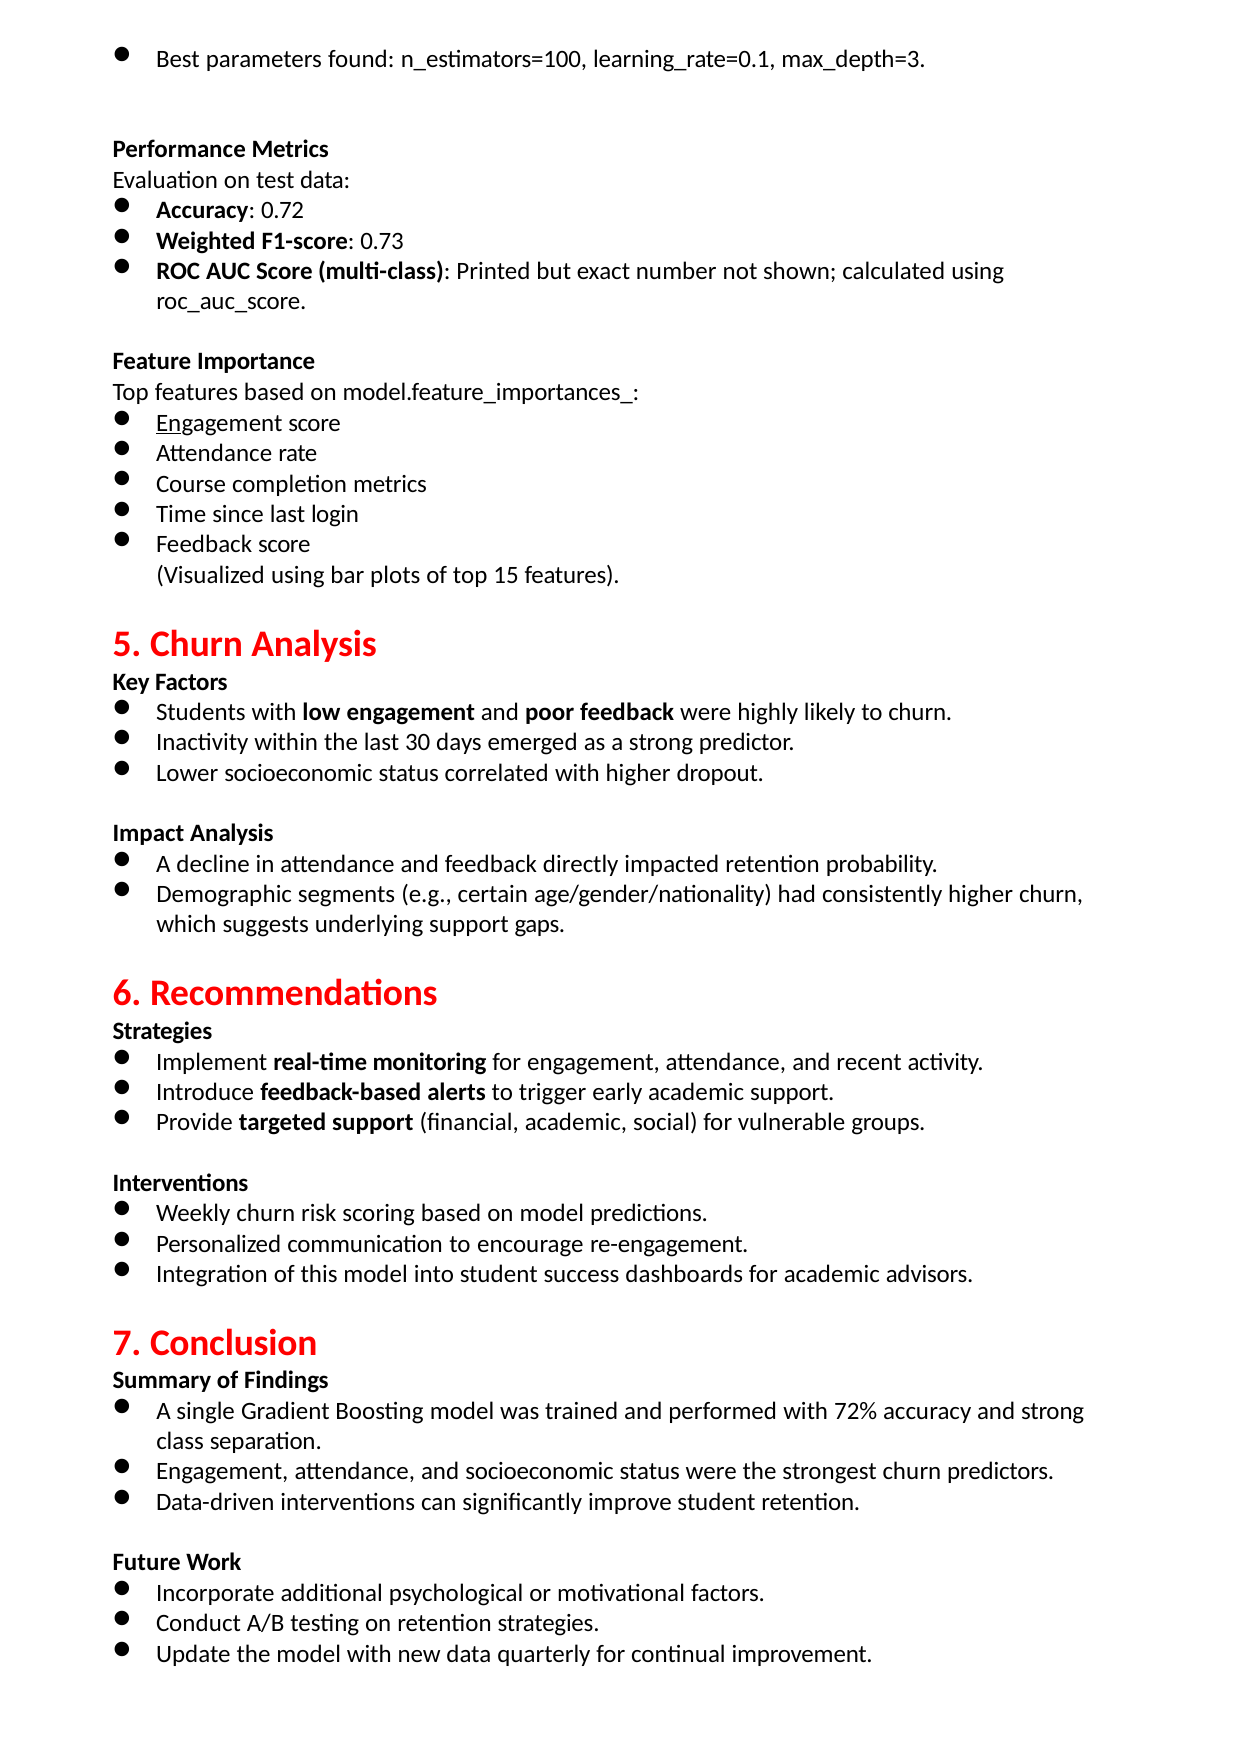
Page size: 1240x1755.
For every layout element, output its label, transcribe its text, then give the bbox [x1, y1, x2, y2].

text_box Best parameters found: n_estimators=100, learning_rate=0.1, max_depth=3. Performance Metrics Evaluation on test data: Accuracy: 0.72 Weighted F1-score: 0.73 ROC AUC Score (multi-class): Printed but exact number not shown; calculated using roc_auc_score. Feature Importance Top features based on model.feature_importances_: Engagement score Attendance rate Course completion metrics Time since last login Feedback score (Visualized using bar plots of top 15 features). Churn Analysis Key Factors Students with low engagement and poor feedback were highly likely to churn. Inactivity within the last 30 days emerged as a strong predictor. Lower socioeconomic status correlated with higher dropout. Impact Analysis A decline in attendance and feedback directly impacted retention probability. Demographic segments (e.g., certain age/gender/nationality) had consistently higher churn, which suggests underlying support gaps. Recommendations Strategies Implement real-time monitoring for engagement, attendance, and recent activity. Introduce feedback-based alerts to trigger early academic support. Provide targeted support (financial, academic, social) for vulnerable groups. Interventions Weekly churn risk scoring based on model predictions. Personalized communication to encourage re-engagement. Integration of this model into student success dashboards for academic advisors. Conclusion Summary of Findings A single Gradient Boosting model was trained and performed with 72% accuracy and strong class separation. Engagement, attendance, and socioeconomic status were the strongest churn predictors. Data-driven interventions can significantly improve student retention. Future Work Incorporate additional psychological or motivational factors. Conduct A/B testing on retention strategies. Update the model with new data quarterly for continual improvement. [110, 40, 1092, 1668]
